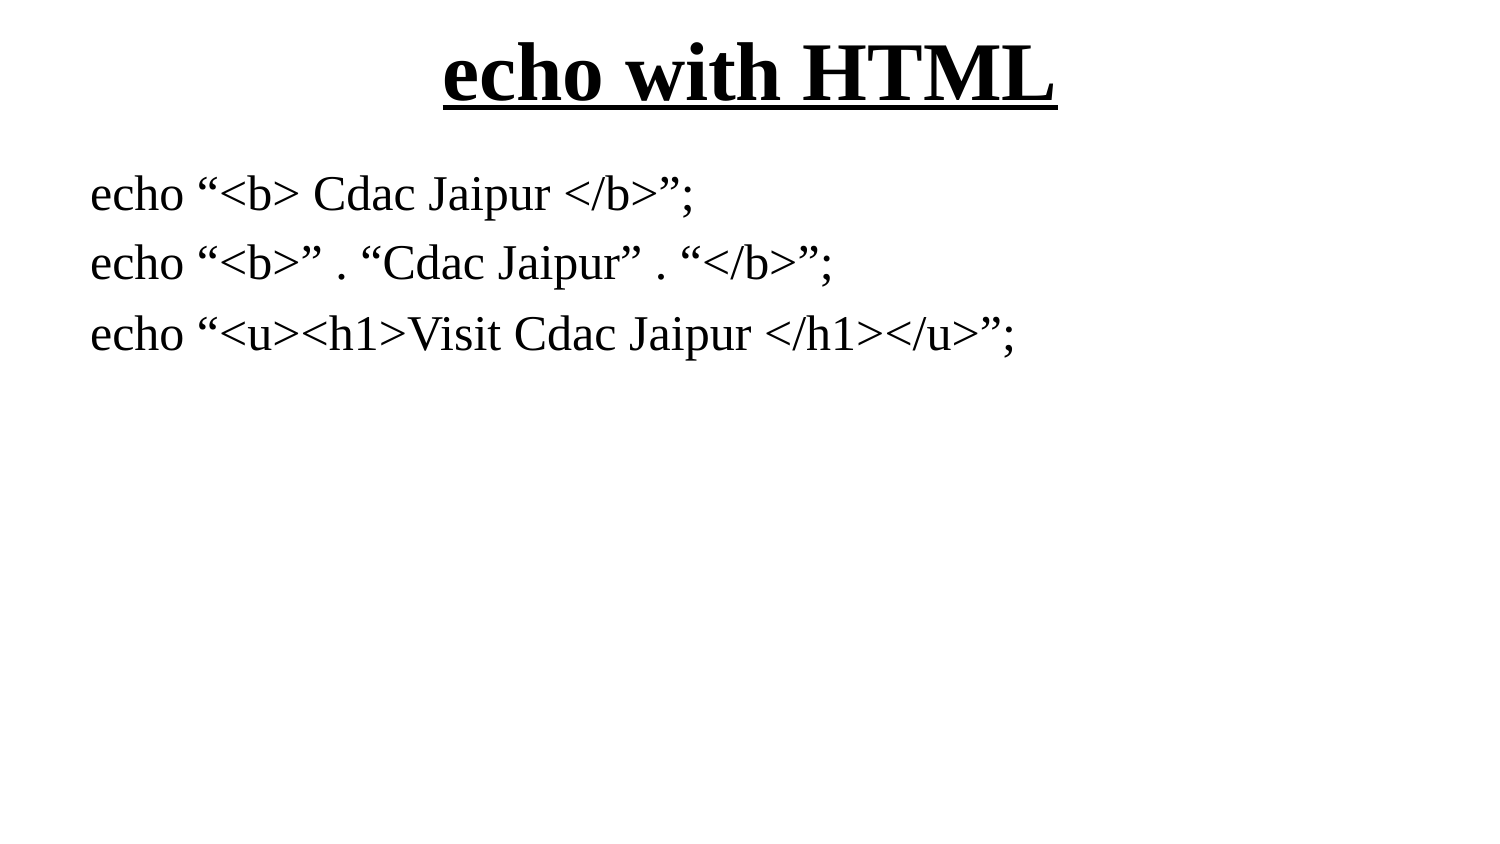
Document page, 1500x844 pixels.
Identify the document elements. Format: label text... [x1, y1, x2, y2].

list echo “<b> Cdac Jaipur </b>”; echo “<b>” . “Cdac Jaipur” . “</b>”; echo “<u><h1>Visit Cdac Jaipur </h1></u>”; [75, 152, 1425, 710]
title echo with HTML [75, 0, 1425, 138]
